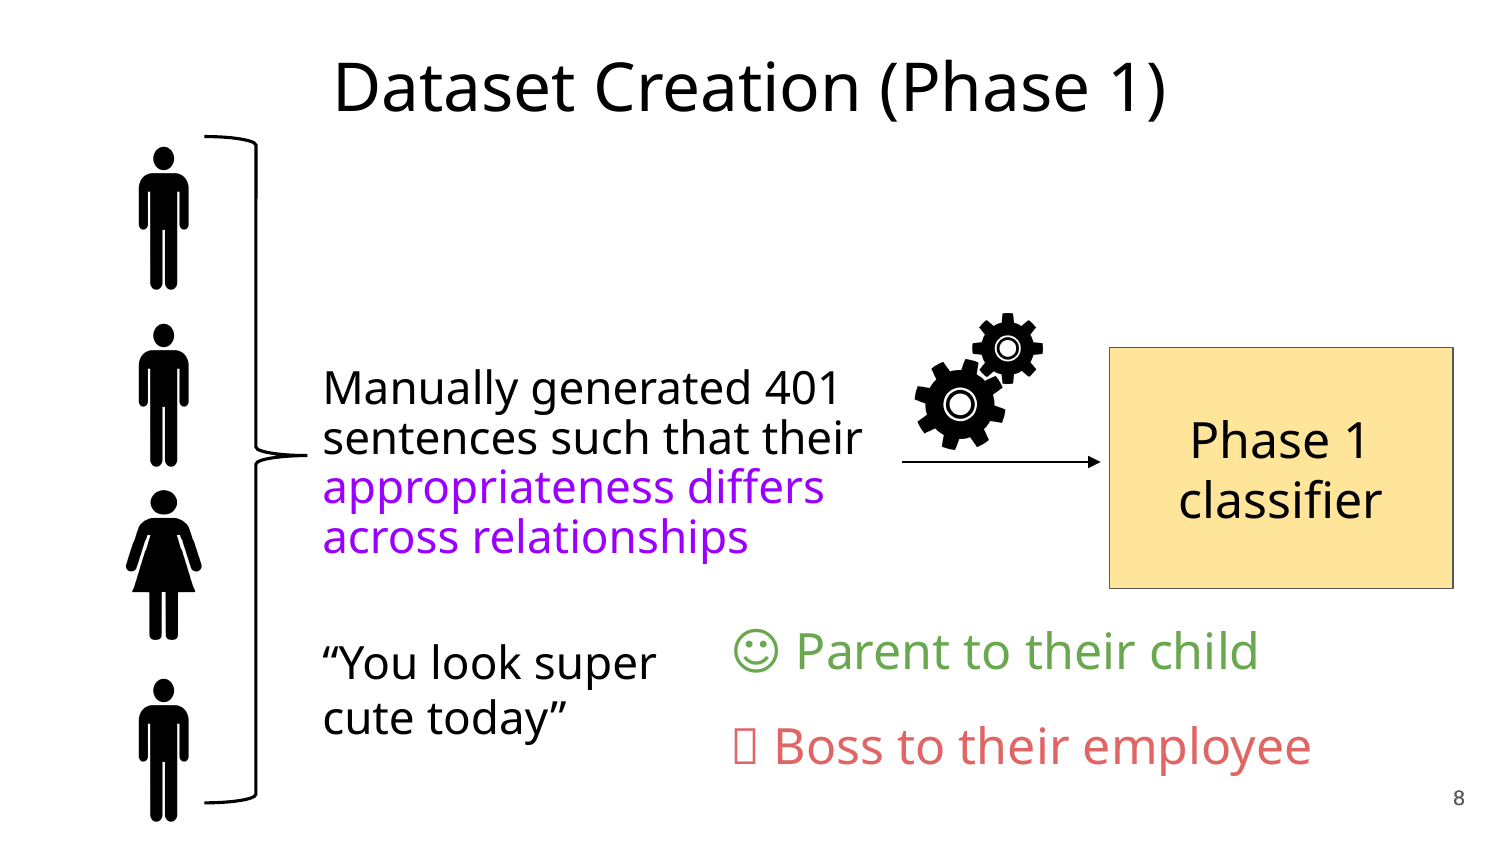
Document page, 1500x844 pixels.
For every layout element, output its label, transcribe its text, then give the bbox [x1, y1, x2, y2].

text_box [204, 137, 307, 802]
picture [95, 313, 232, 478]
text_box “You look super cute today” [307, 618, 716, 759]
text_box 😬 Boss to their employee [715, 699, 1363, 790]
picture [910, 313, 1047, 450]
title Dataset Creation (Phase 1) [51, 28, 1449, 123]
text_box Phase 1 classifier [1109, 347, 1453, 589]
text_box ☺️ Parent to their child [715, 604, 1346, 695]
text_box Manually generated 401 sentences such that their appropriateness differs across relationships [307, 357, 902, 566]
picture [95, 667, 232, 832]
picture [121, 490, 205, 641]
picture [95, 136, 232, 300]
slide_number 8 [1389, 764, 1480, 830]
